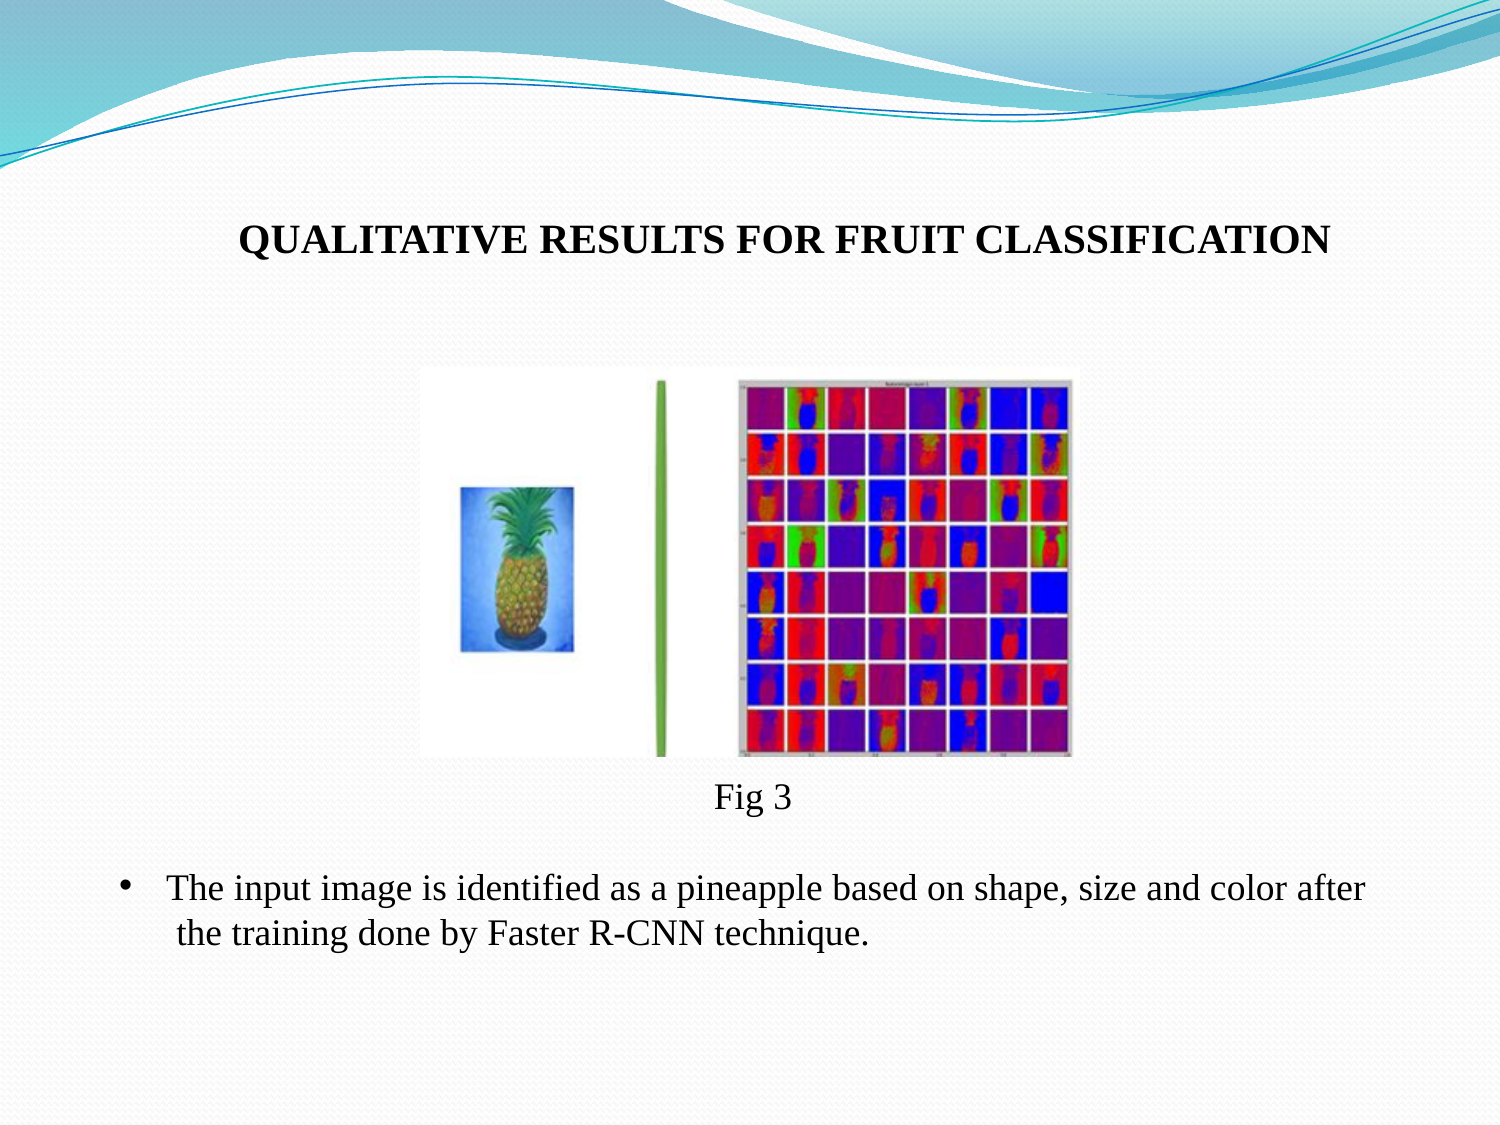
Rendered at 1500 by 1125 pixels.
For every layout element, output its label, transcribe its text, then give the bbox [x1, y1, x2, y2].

text_box The input image is identified as a pineapple based on shape, size and color after the training done by Faster R-CNN technique. [104, 855, 1392, 1005]
picture [420, 367, 1080, 758]
text_box Fig 3 [699, 770, 808, 825]
text_box QUALITATIVE RESULTS FOR FRUIT CLASSIFICATION [223, 204, 1347, 269]
